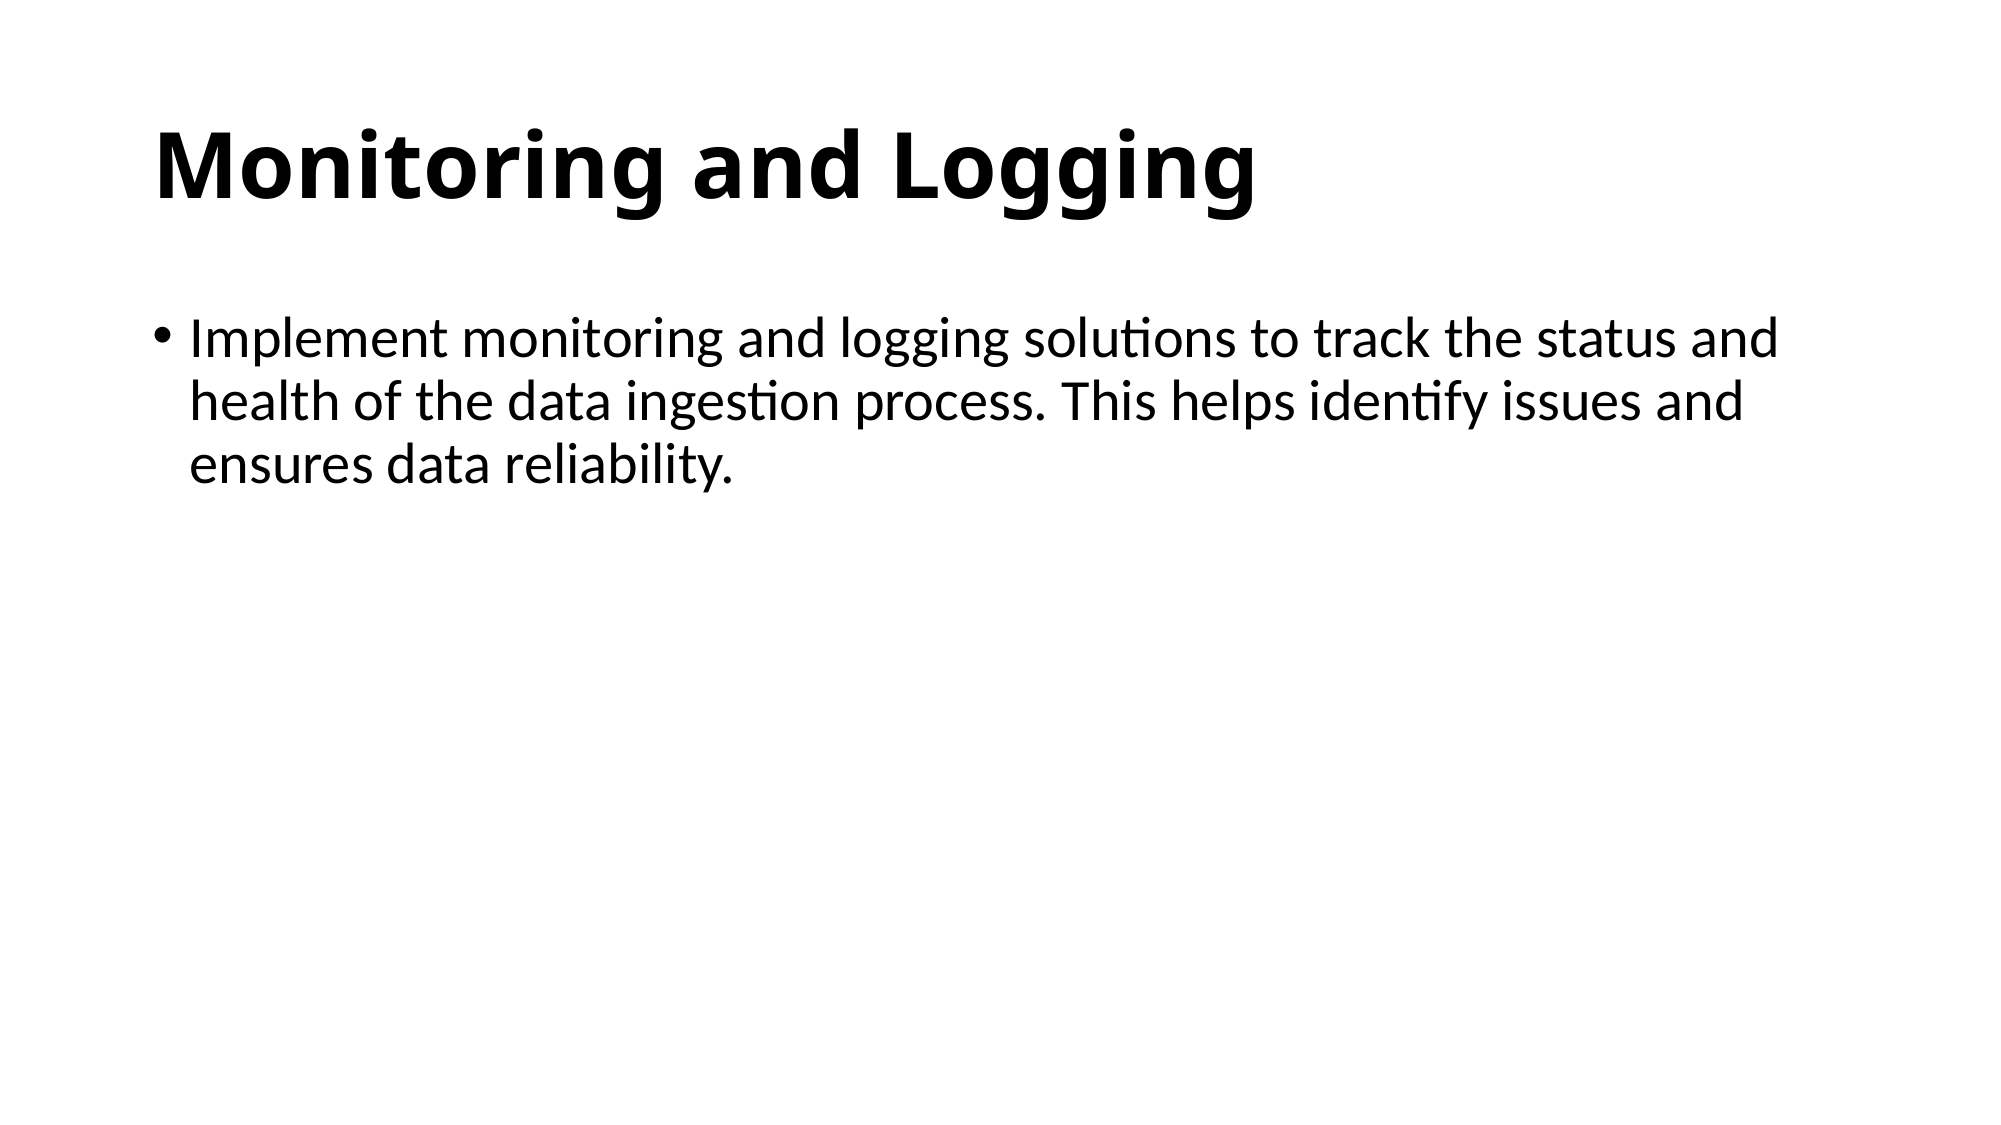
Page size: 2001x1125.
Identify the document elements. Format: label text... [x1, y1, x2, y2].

list Implement monitoring and logging solutions to track the status and health of the data ingestion process. This helps identify issues and ensures data reliability. [137, 299, 1863, 1014]
title Monitoring and Logging [137, 59, 1863, 278]
